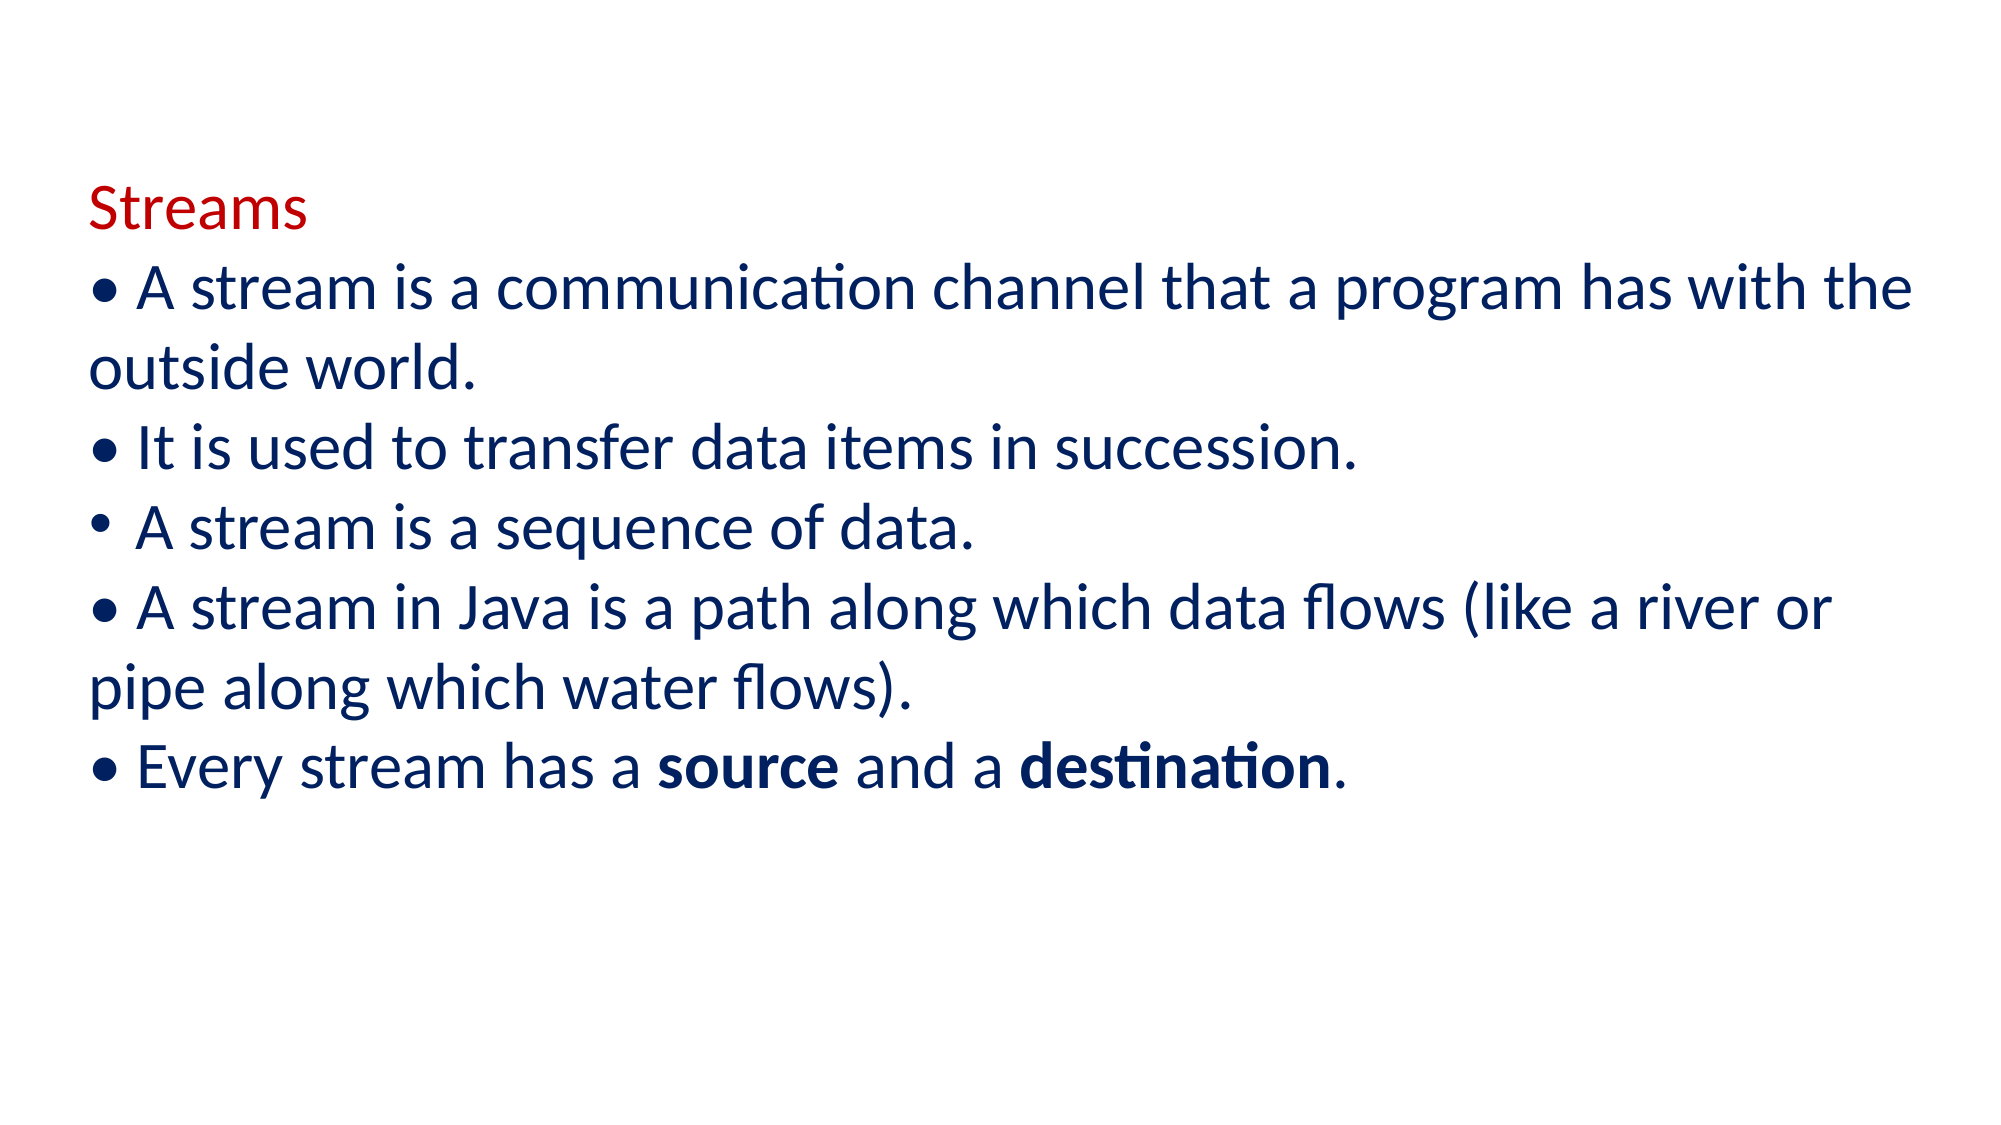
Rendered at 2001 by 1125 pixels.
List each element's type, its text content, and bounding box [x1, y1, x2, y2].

text_box Streams • A stream is a communication channel that a program has with the outside world. • It is used to transfer data items in succession. A stream is a sequence of data. • A stream in Java is a path along which data flows (like a river or pipe along which water flows). • Every stream has a source and a destination. [73, 155, 1972, 810]
